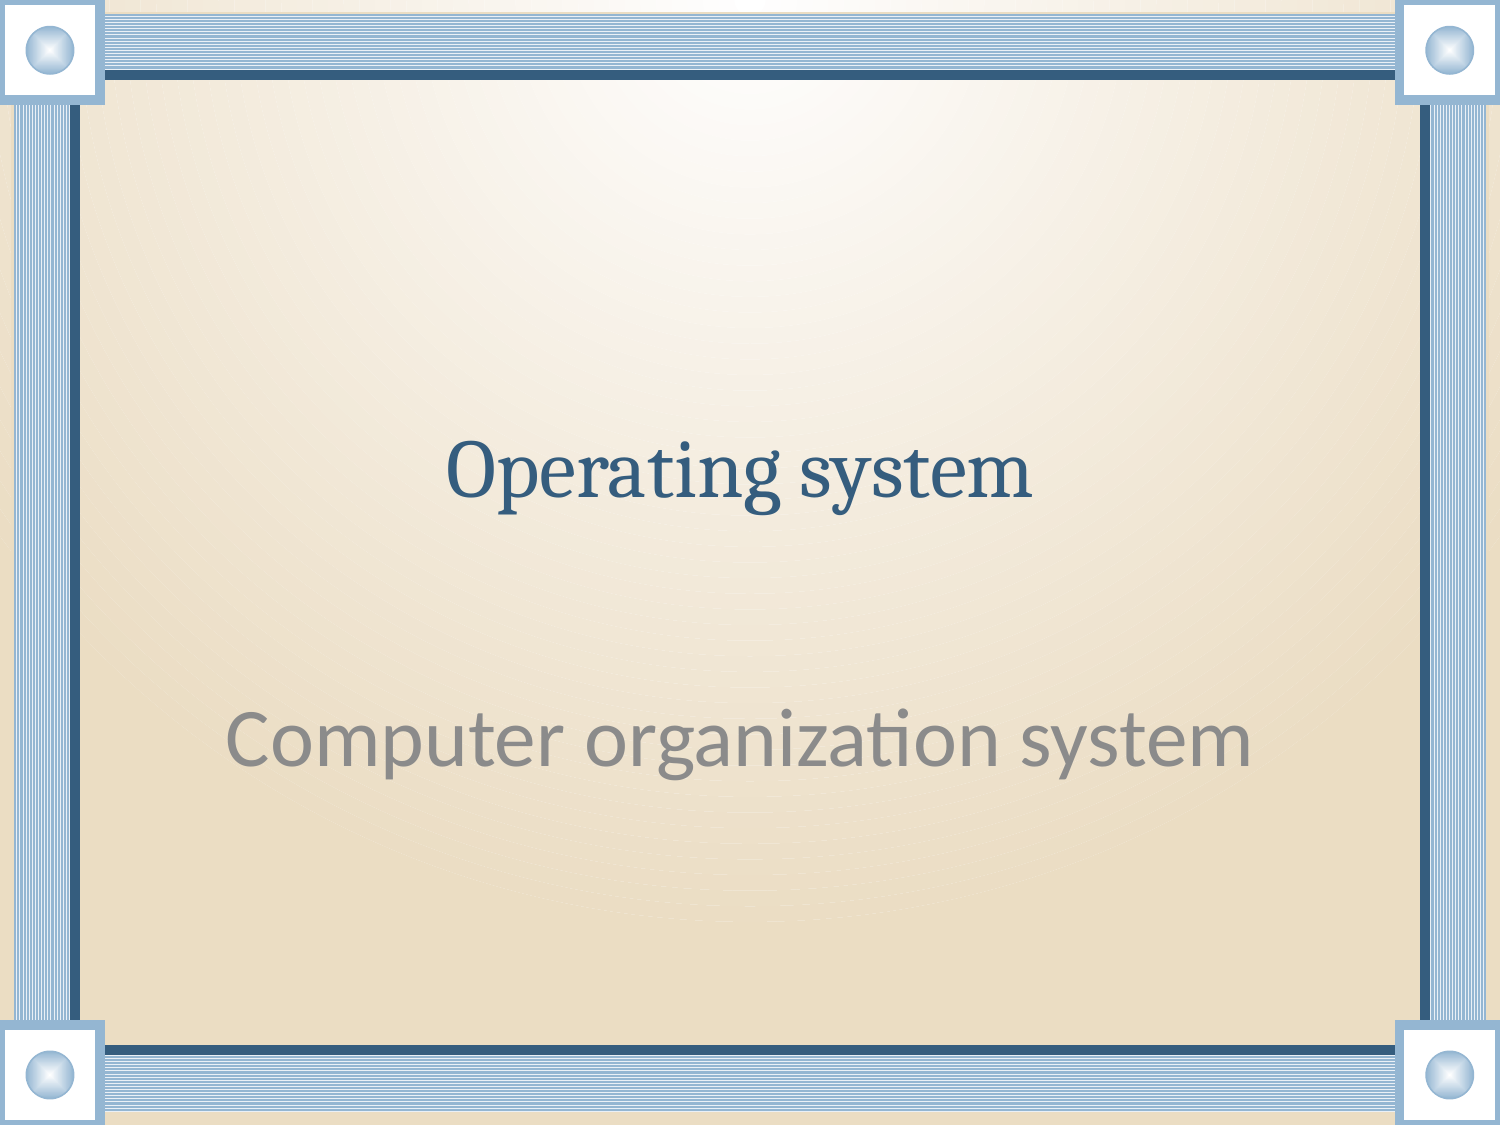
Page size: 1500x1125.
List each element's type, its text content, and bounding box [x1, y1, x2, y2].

title Operating system [112, 349, 1388, 591]
subtitle Computer organization system [137, 687, 1363, 925]
